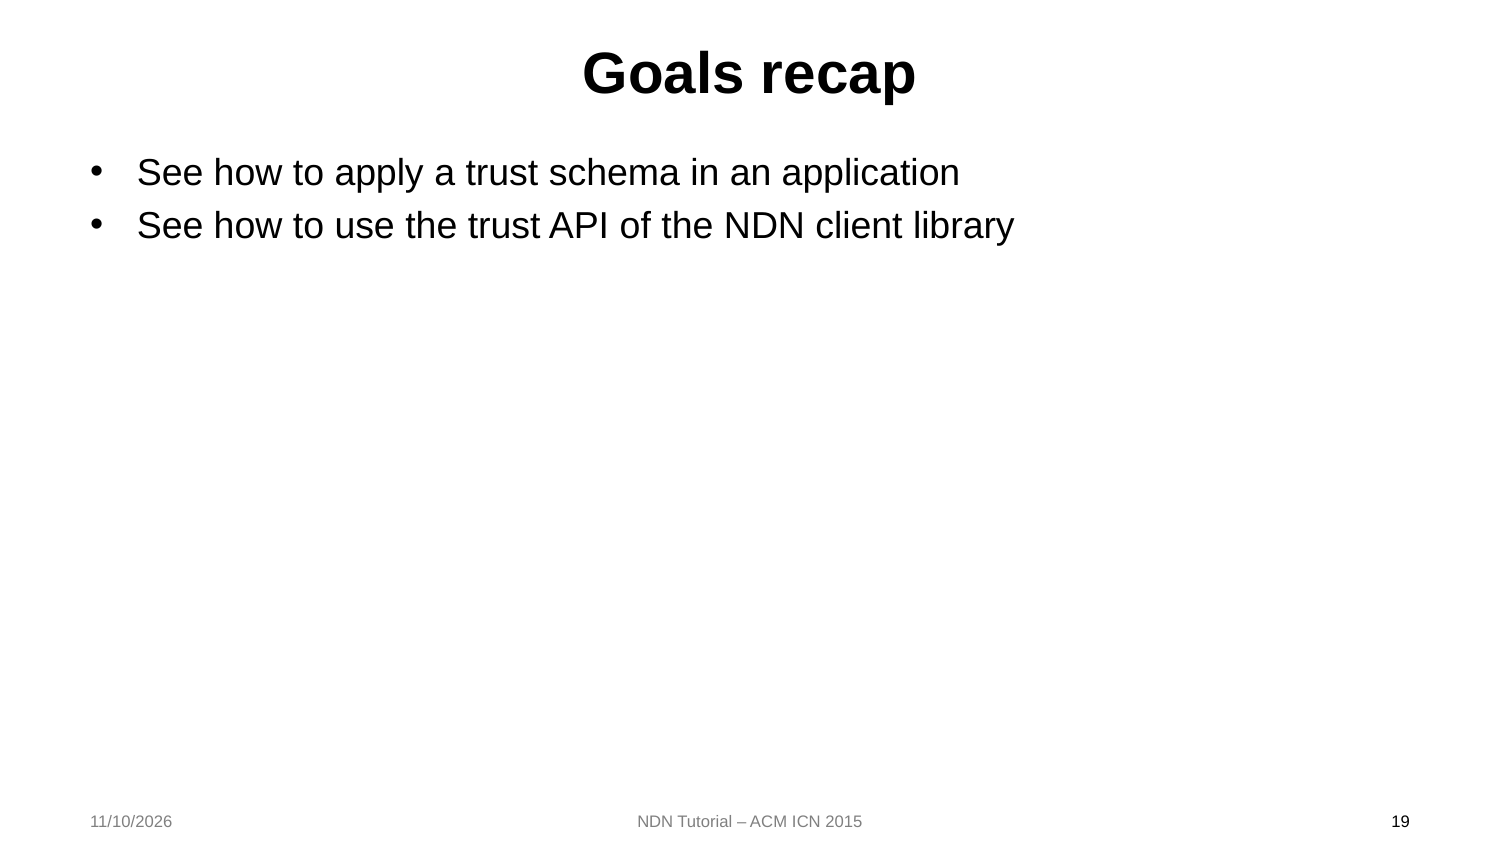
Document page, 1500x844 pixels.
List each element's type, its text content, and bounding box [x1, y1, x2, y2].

title Goals recap [75, 0, 1425, 140]
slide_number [75, 798, 425, 844]
slide_number 19 [1074, 798, 1425, 844]
list See how to apply a trust schema in an application See how to use the trust API of the NDN client library [75, 140, 1425, 799]
footer NDN Tutorial – ACM ICN 2015 [512, 798, 988, 844]
